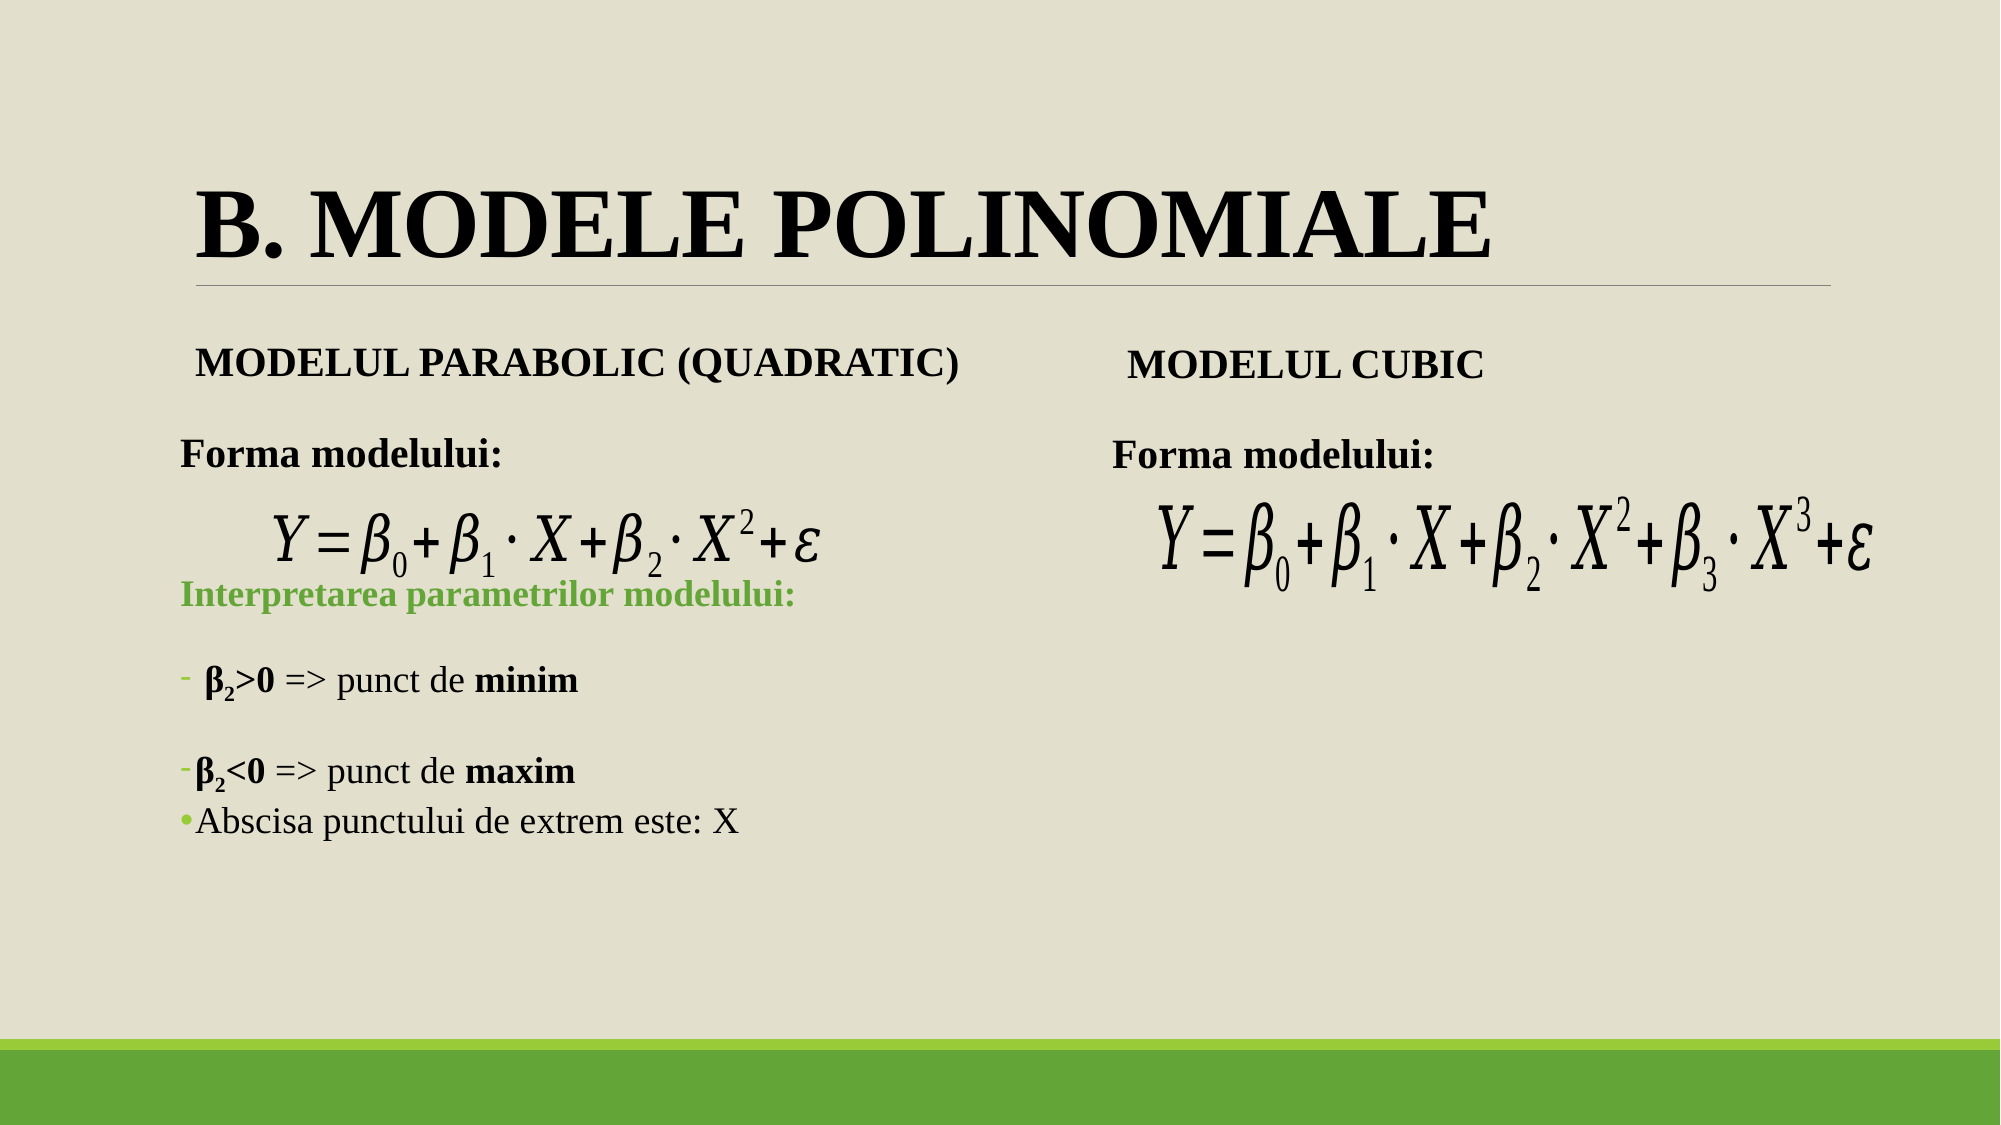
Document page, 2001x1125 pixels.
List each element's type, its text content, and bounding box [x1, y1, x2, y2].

list Modelul parabolic (quadratic) [180, 302, 990, 424]
title B. MODELE POLINOMIALE [180, 47, 1830, 285]
list Forma modelului: [1112, 425, 1923, 980]
list MODELUL CUBIC [1112, 304, 1923, 425]
